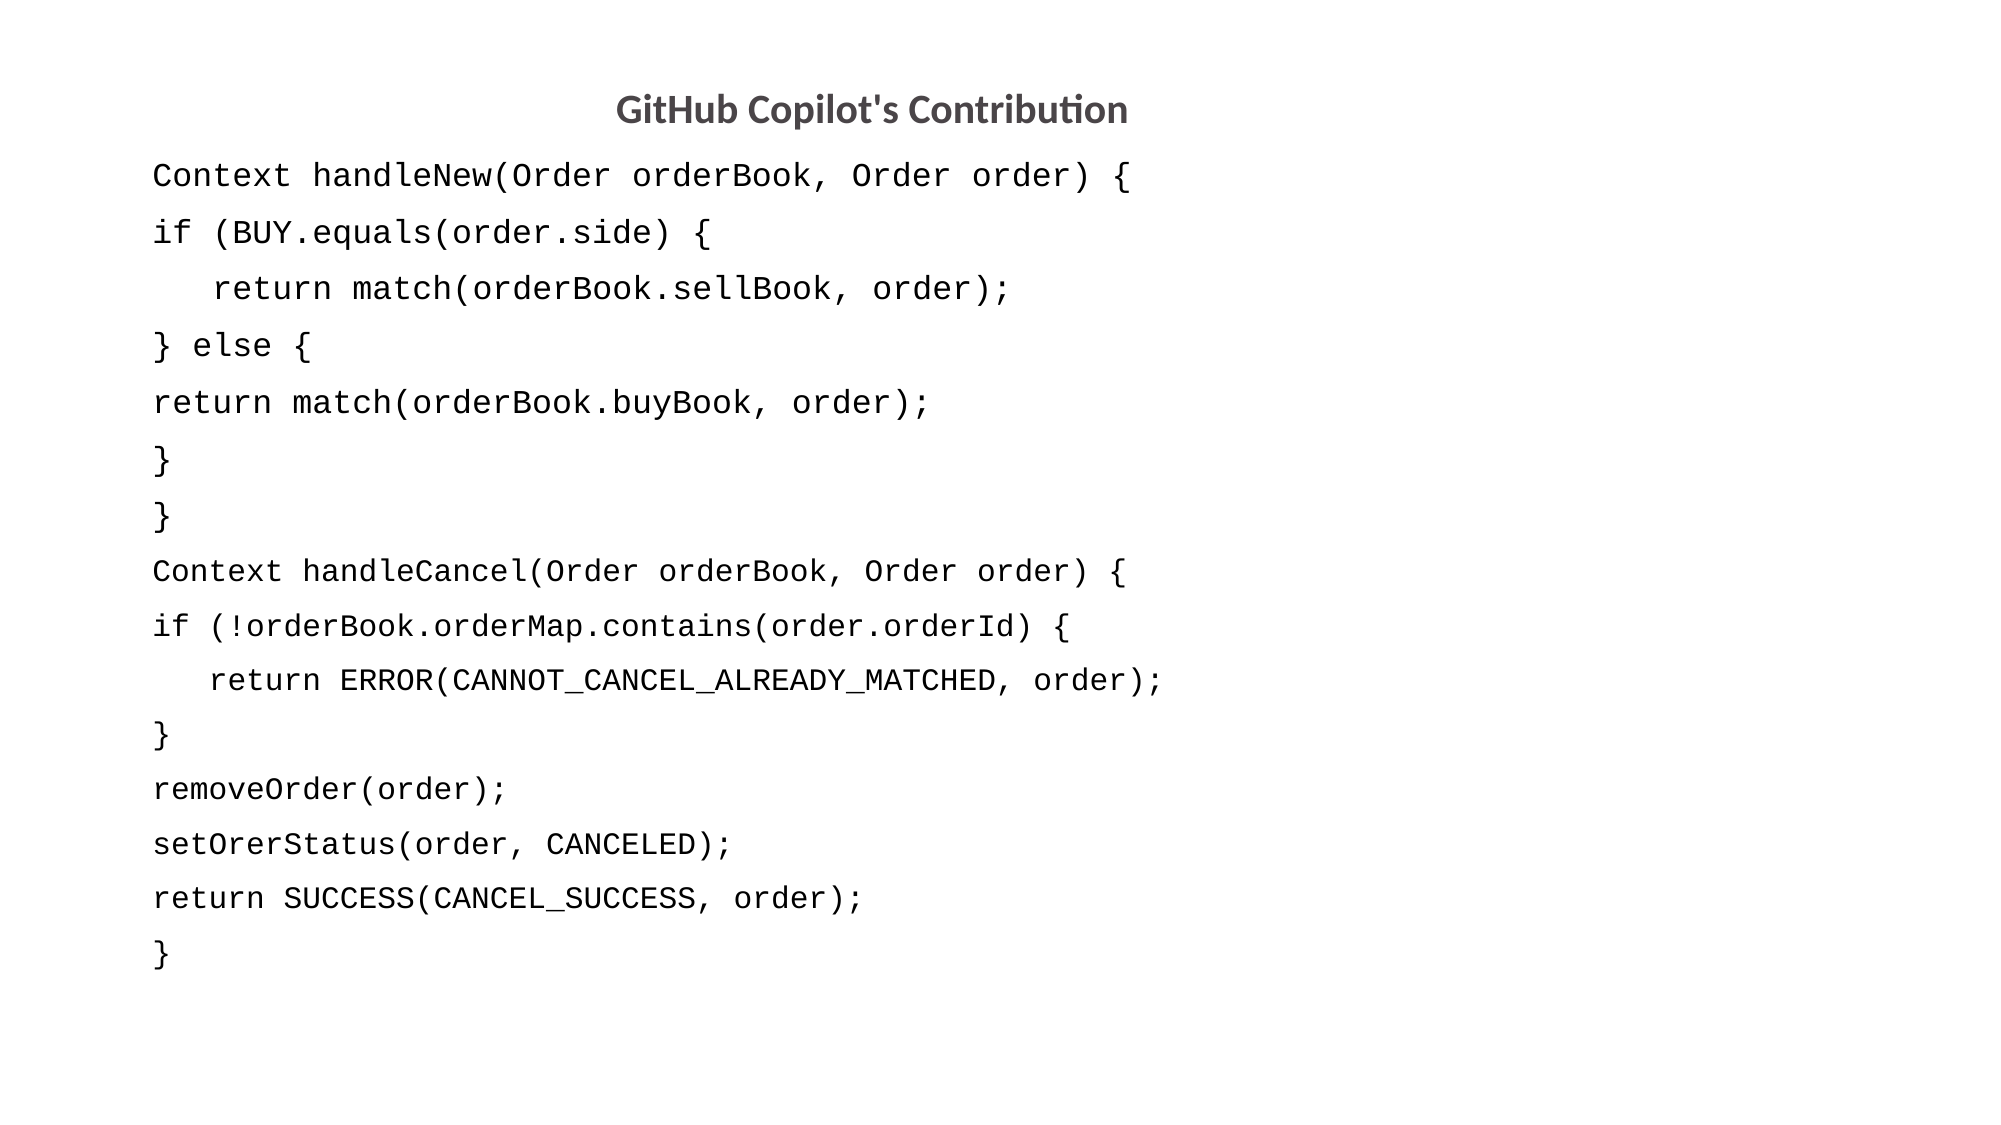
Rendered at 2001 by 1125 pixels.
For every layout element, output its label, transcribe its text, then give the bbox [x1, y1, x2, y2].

list Context handleNew(Order orderBook, Order order) { if (BUY.equals(order.side) { return match(orderBook.sellBook, order); } else { return match(orderBook.buyBook, order); } } Context handleCancel(Order orderBook, Order order) { if (!orderBook.orderMap.contains(order.orderId) { return ERROR(CANNOT_CANCEL_ALREADY_MATCHED, order); } removeOrder(order); setOrerStatus(order, CANCELED); return SUCCESS(CANCEL_SUCCESS, order); } [137, 150, 1863, 1084]
title GitHub Copilot's Contribution [137, 59, 1863, 150]
